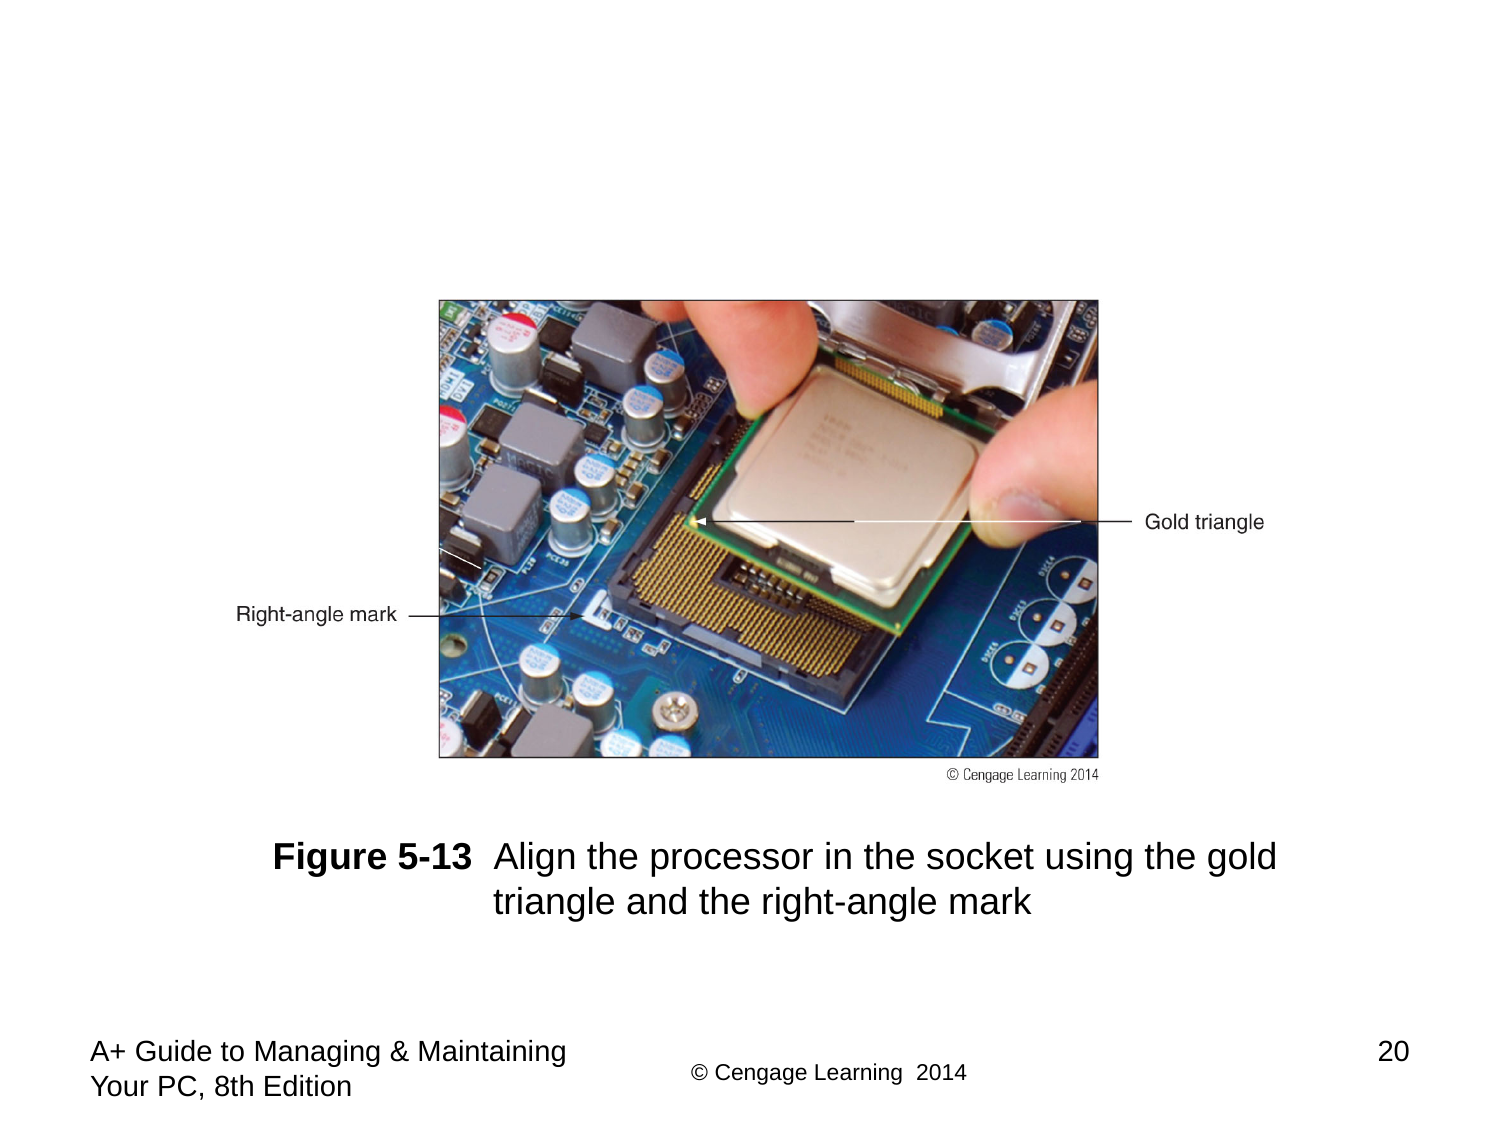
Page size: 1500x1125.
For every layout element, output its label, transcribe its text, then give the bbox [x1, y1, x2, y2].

slide_number 20 [1074, 1024, 1426, 1103]
footer A+ Guide to Managing & Maintaining Your PC, 8th Edition [74, 1024, 626, 1103]
picture [237, 299, 1264, 788]
text_box Figure 5-13 Align the processor in the socket using the gold triangle and the right-angle mark [257, 824, 1293, 930]
